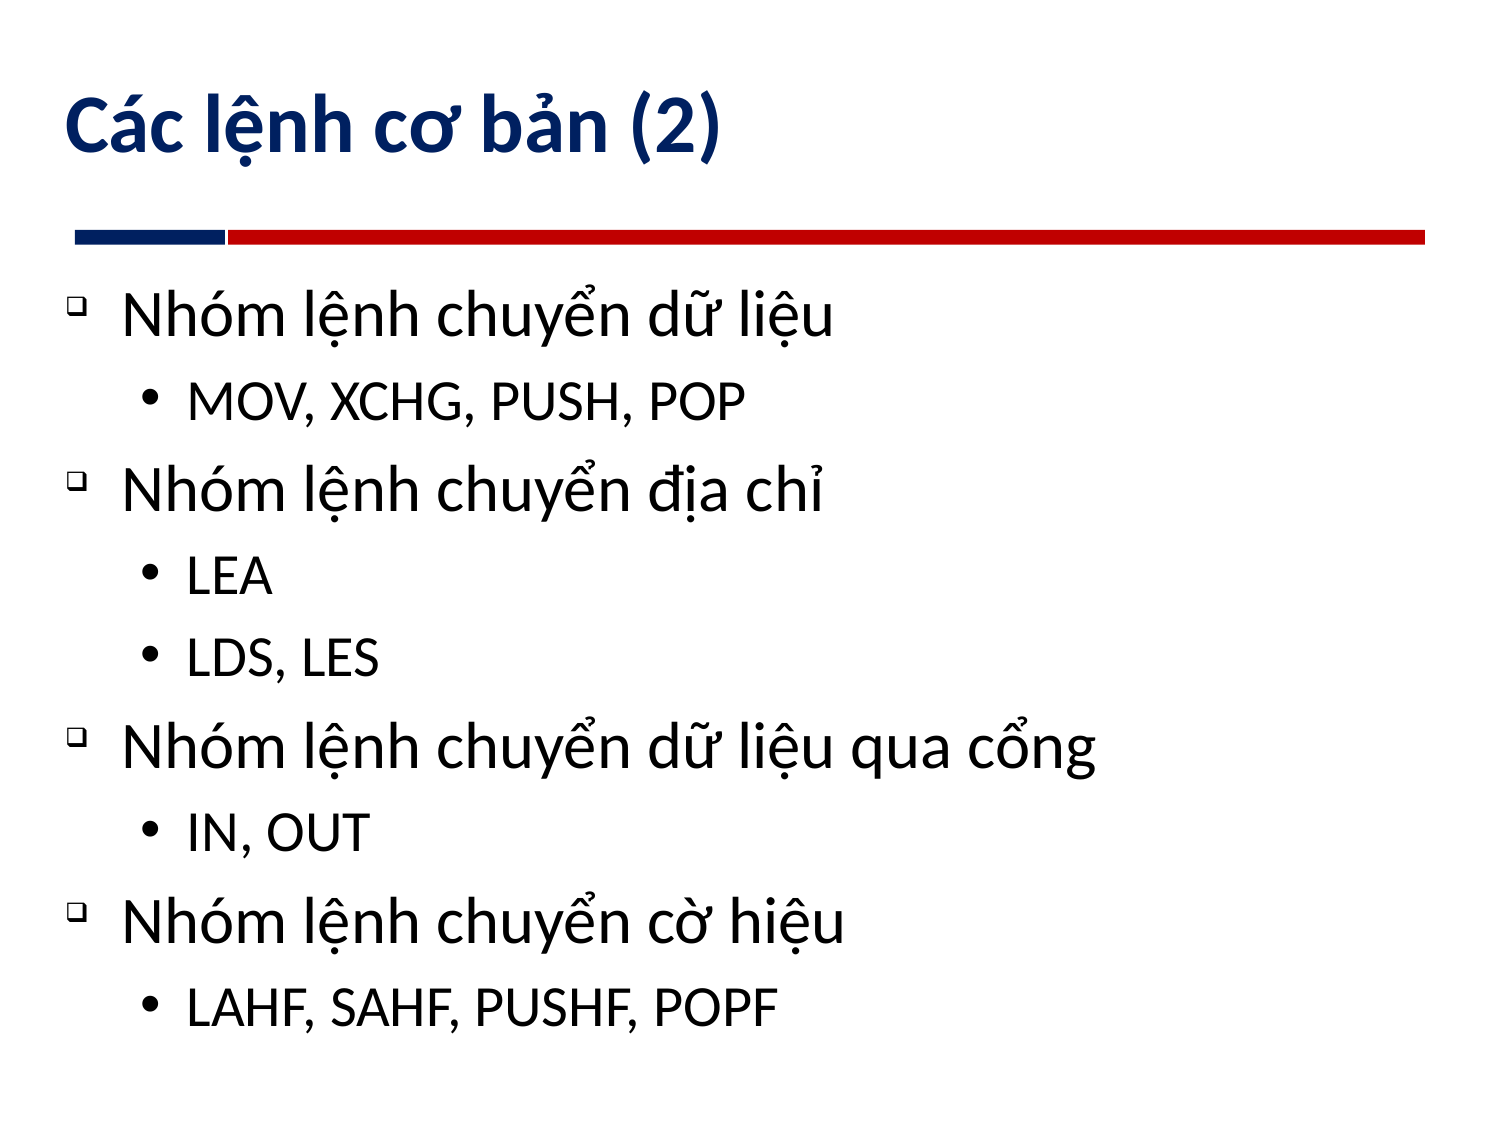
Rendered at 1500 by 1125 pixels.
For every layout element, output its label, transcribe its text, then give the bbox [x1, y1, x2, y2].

title Các lệnh cơ bản (2) [50, 24, 1450, 213]
list Nhóm lệnh chuyển dữ liệu MOV, XCHG, PUSH, POP Nhóm lệnh chuyển địa chỉ LEA LDS, LES Nhóm lệnh chuyển dữ liệu qua cổng IN, OUT Nhóm lệnh chuyển cờ hiệu LAHF, SAHF, PUSHF, POPF [50, 262, 1450, 1103]
